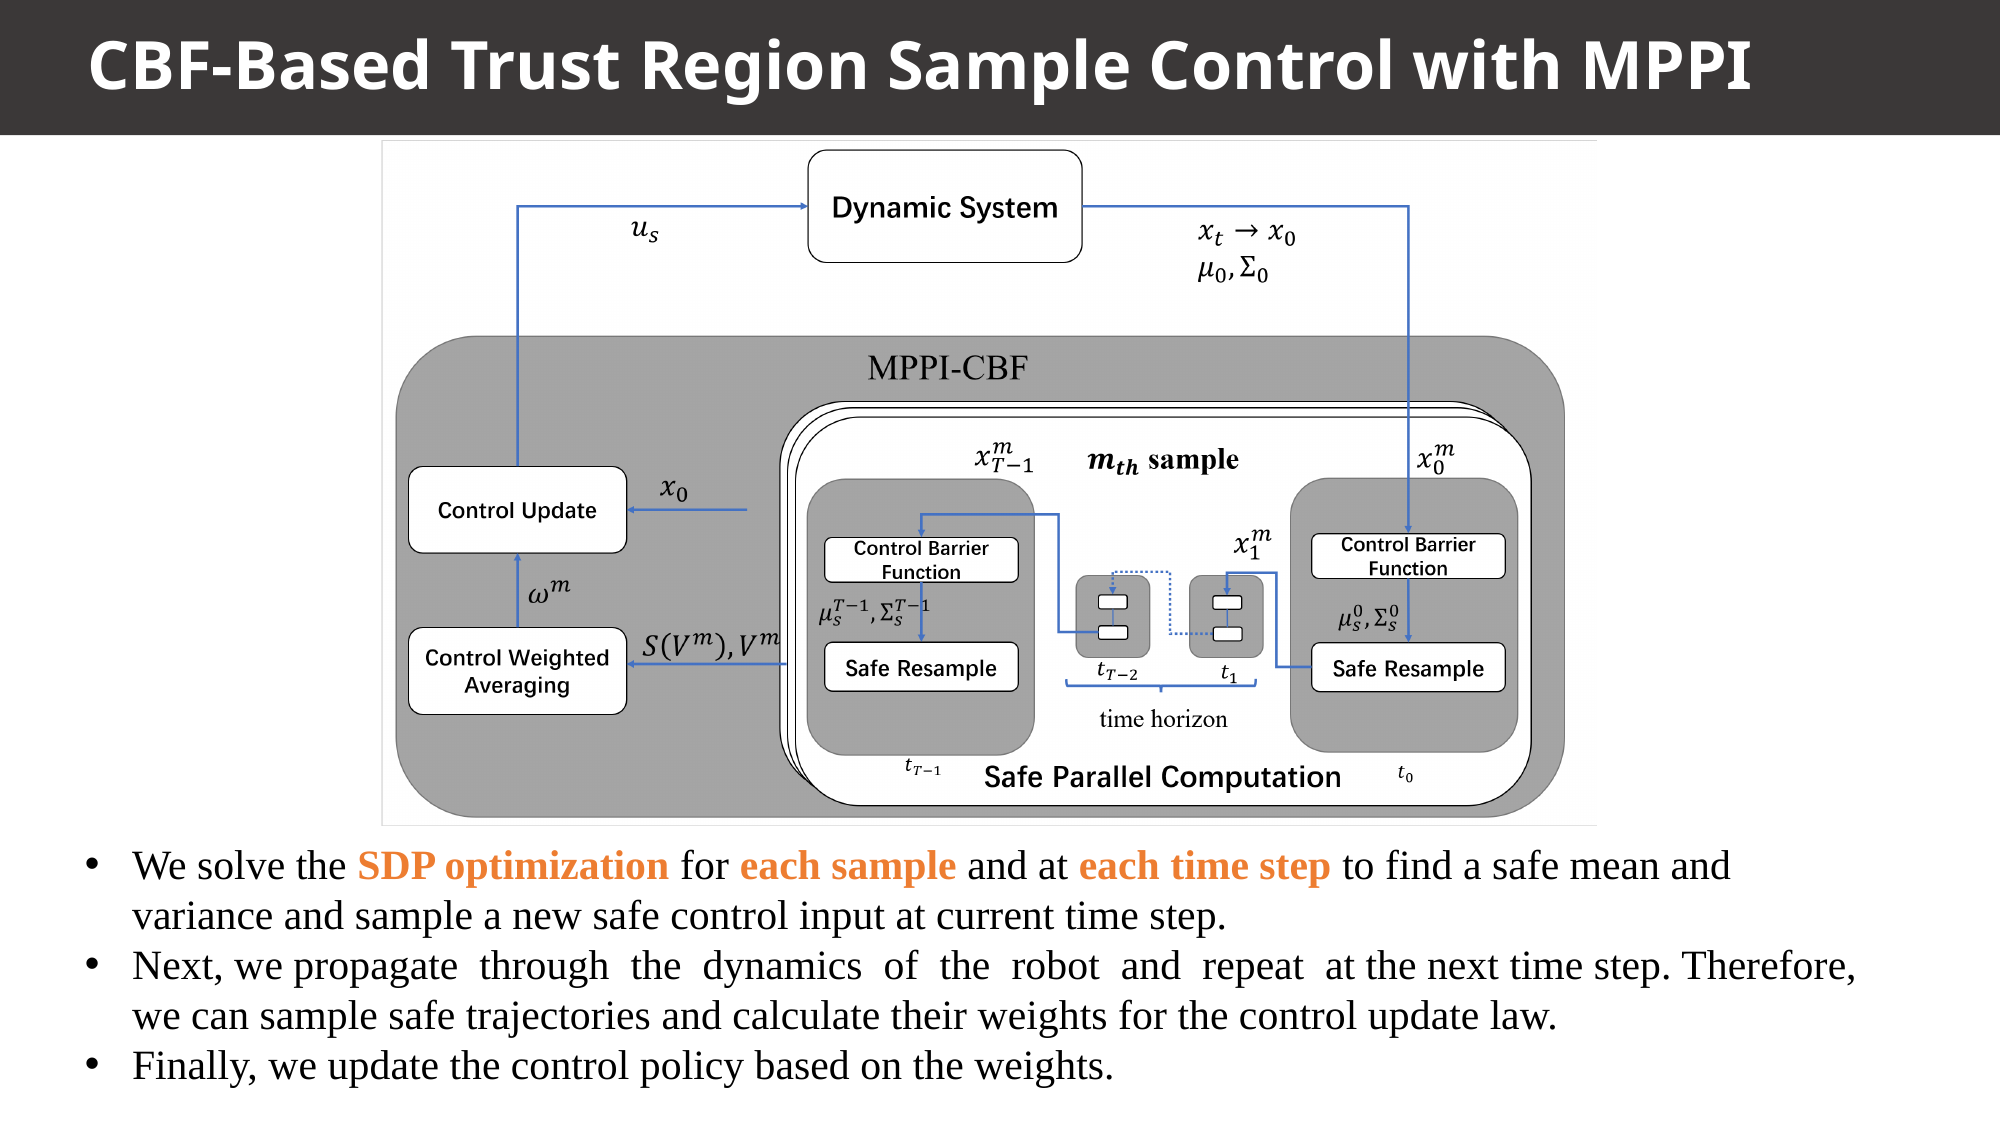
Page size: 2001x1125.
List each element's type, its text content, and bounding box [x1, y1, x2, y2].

picture [381, 140, 1597, 826]
text_box We solve the SDP optimization for each sample and at each time step to find a safe mean and variance and sample a new safe control input at current time step. Next, we propagate through the dynamics of the robot and repeat at the next time step. Therefore, we can sample safe trajectories and calculate their weights for the control update law. Finally, we update the control policy based on the weights. [70, 830, 1881, 1096]
text_box [0, 0, 2000, 136]
text_box CBF-Based Trust Region Sample Control with MPPI [55, 15, 1781, 121]
